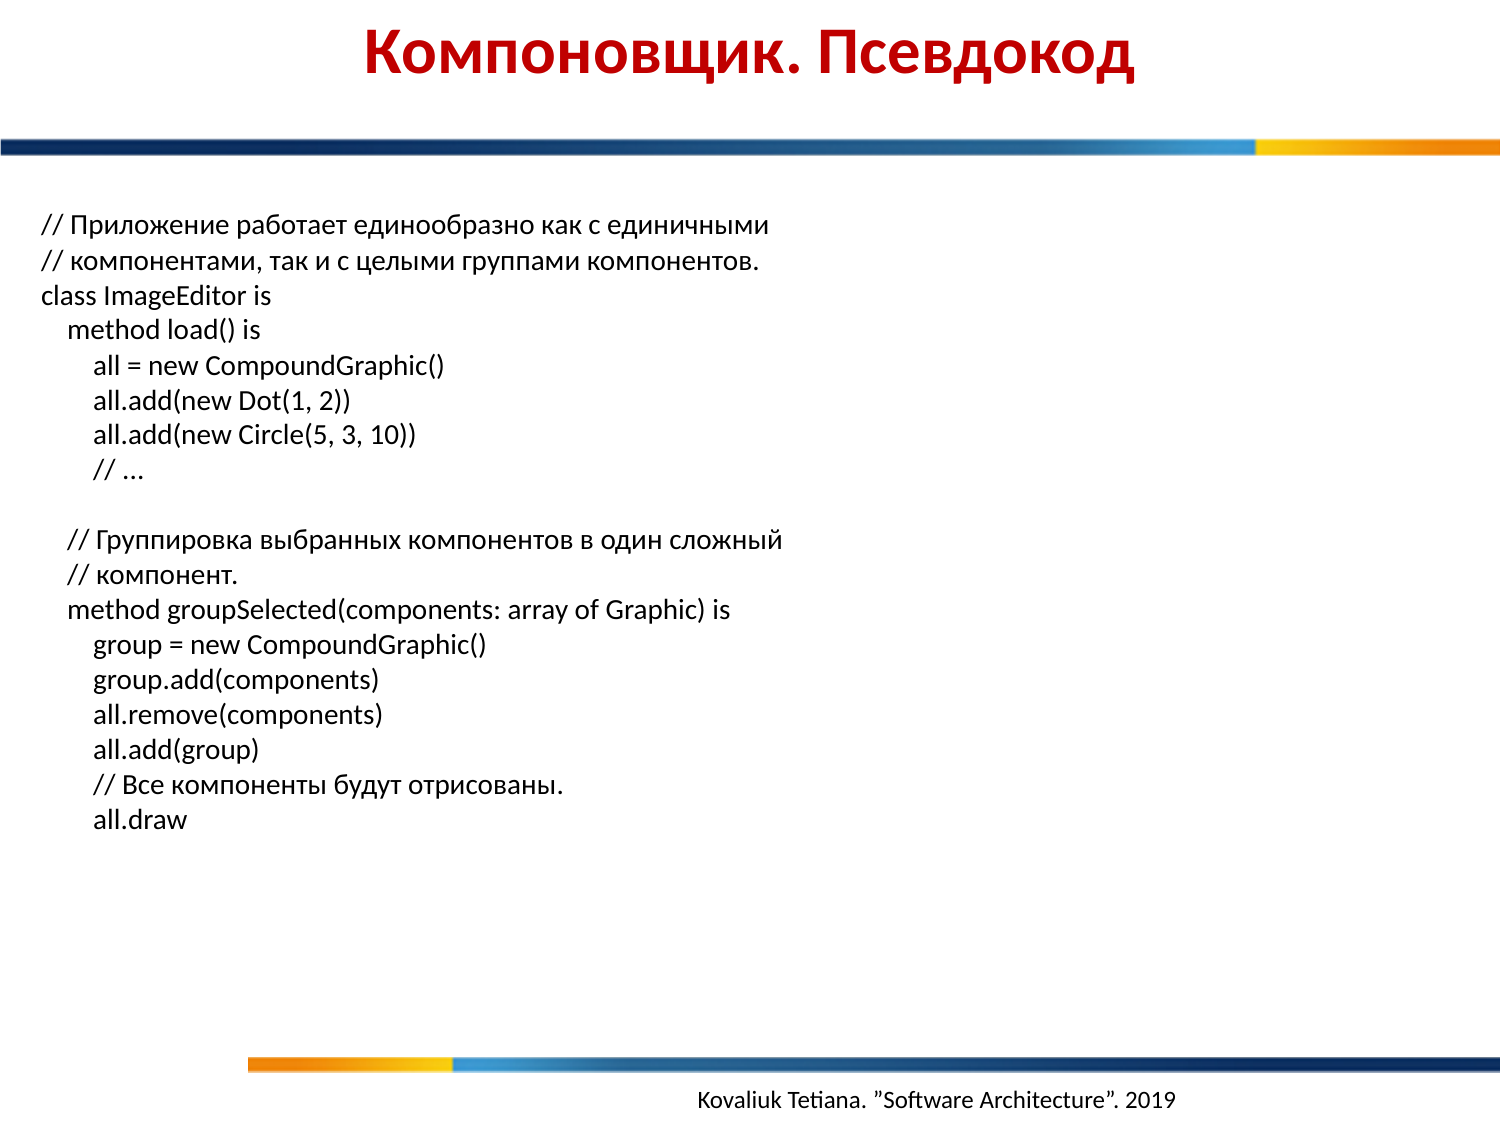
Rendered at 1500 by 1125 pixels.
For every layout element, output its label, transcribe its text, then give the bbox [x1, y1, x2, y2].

picture [2, 139, 1500, 155]
text_box Компоновщик. Псевдокод [0, 0, 1500, 95]
text_box // Приложение работает единообразно как с единичными // компонентами, так и с целыми группами компонентов. class ImageEditor is method load() is all = new CompoundGraphic() all.add(new Dot(1, 2)) all.add(new Circle(5, 3, 10)) // ... // Группировка выбранных компонентов в один сложный // компонент. method groupSelected(components: array of Graphic) is group = new CompoundGraphic() group.add(components) all.remove(components) all.add(group) // Все компоненты будут отрисованы. all.draw [26, 163, 1014, 843]
picture [248, 1057, 1500, 1073]
